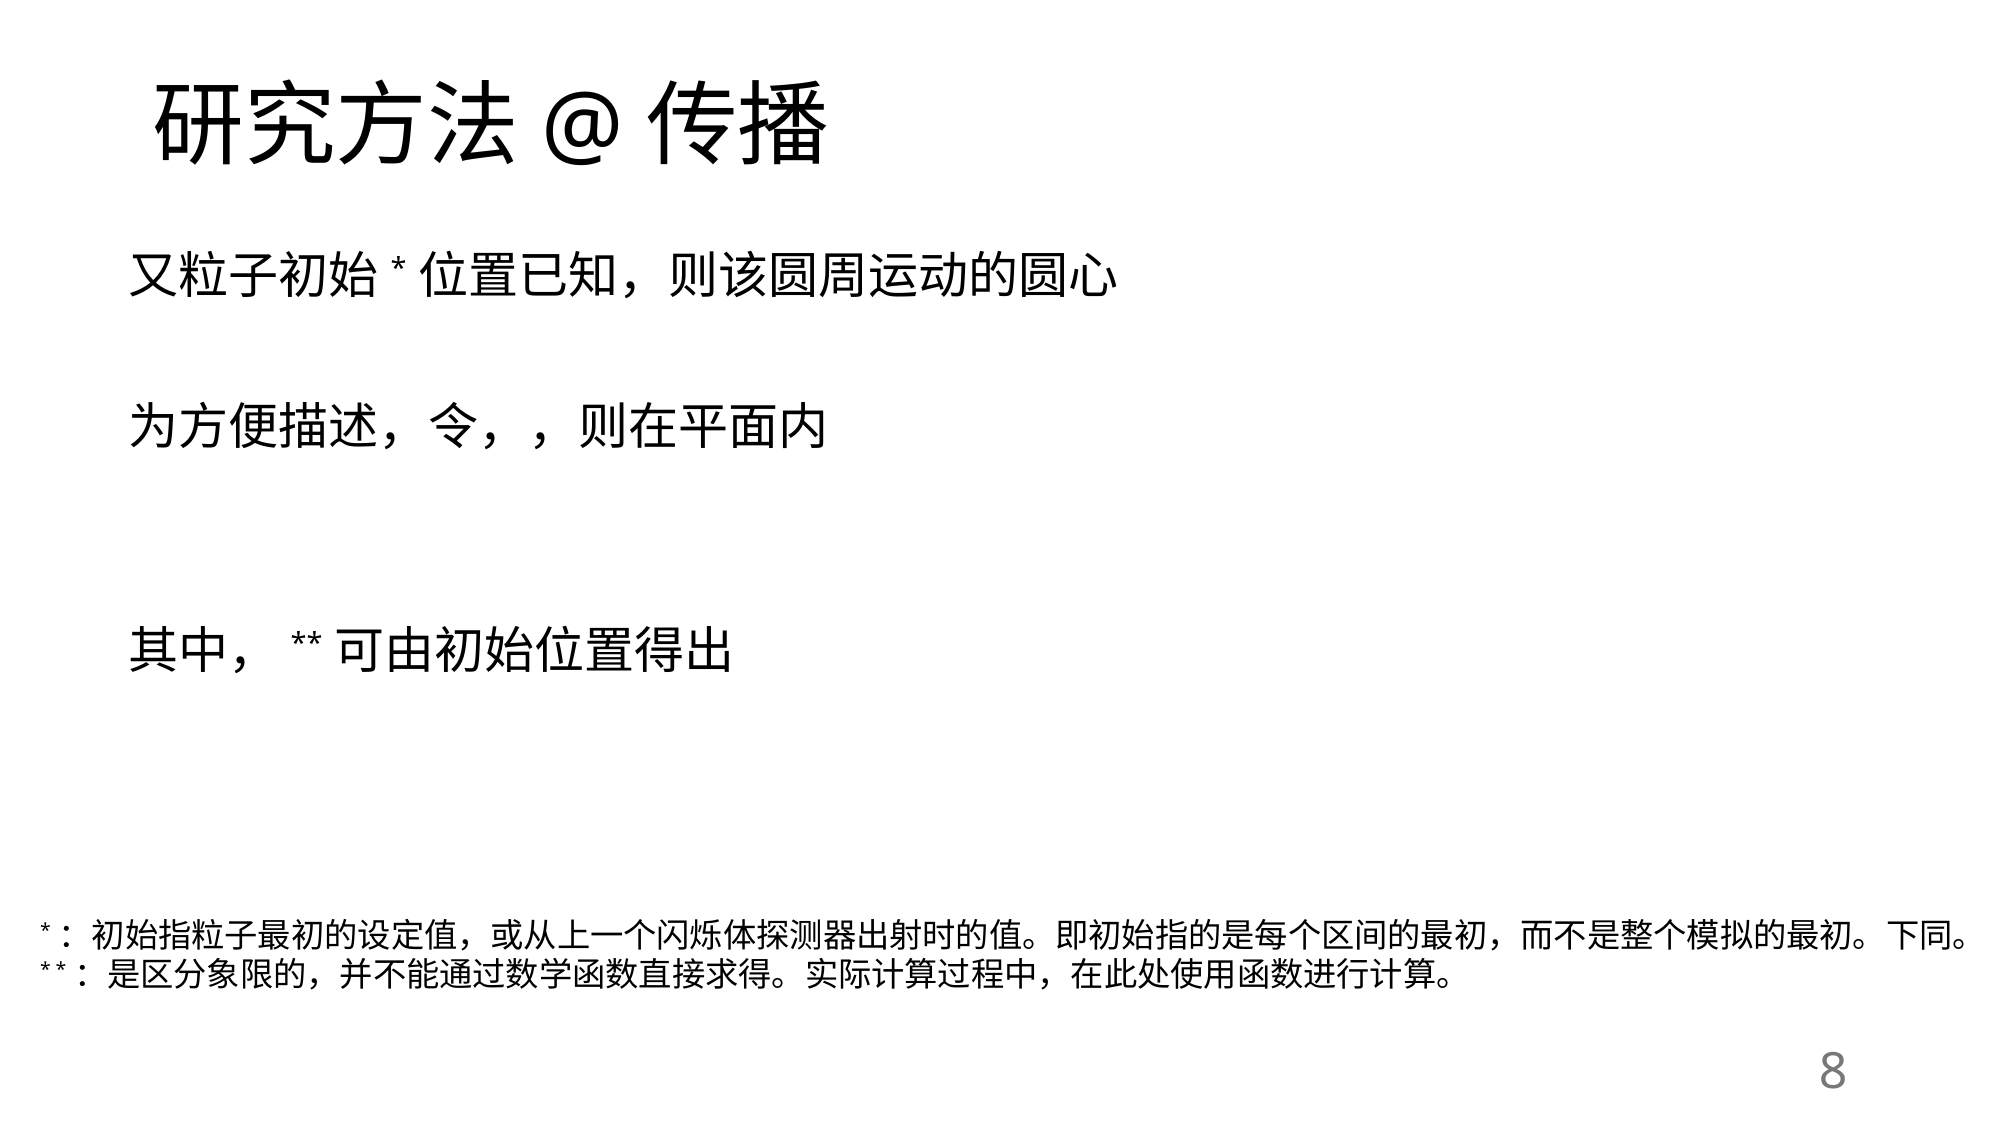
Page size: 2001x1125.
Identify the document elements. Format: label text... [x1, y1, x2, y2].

title 研究方法@传播 [137, 59, 1863, 197]
slide_number 8 [1412, 1042, 1863, 1103]
